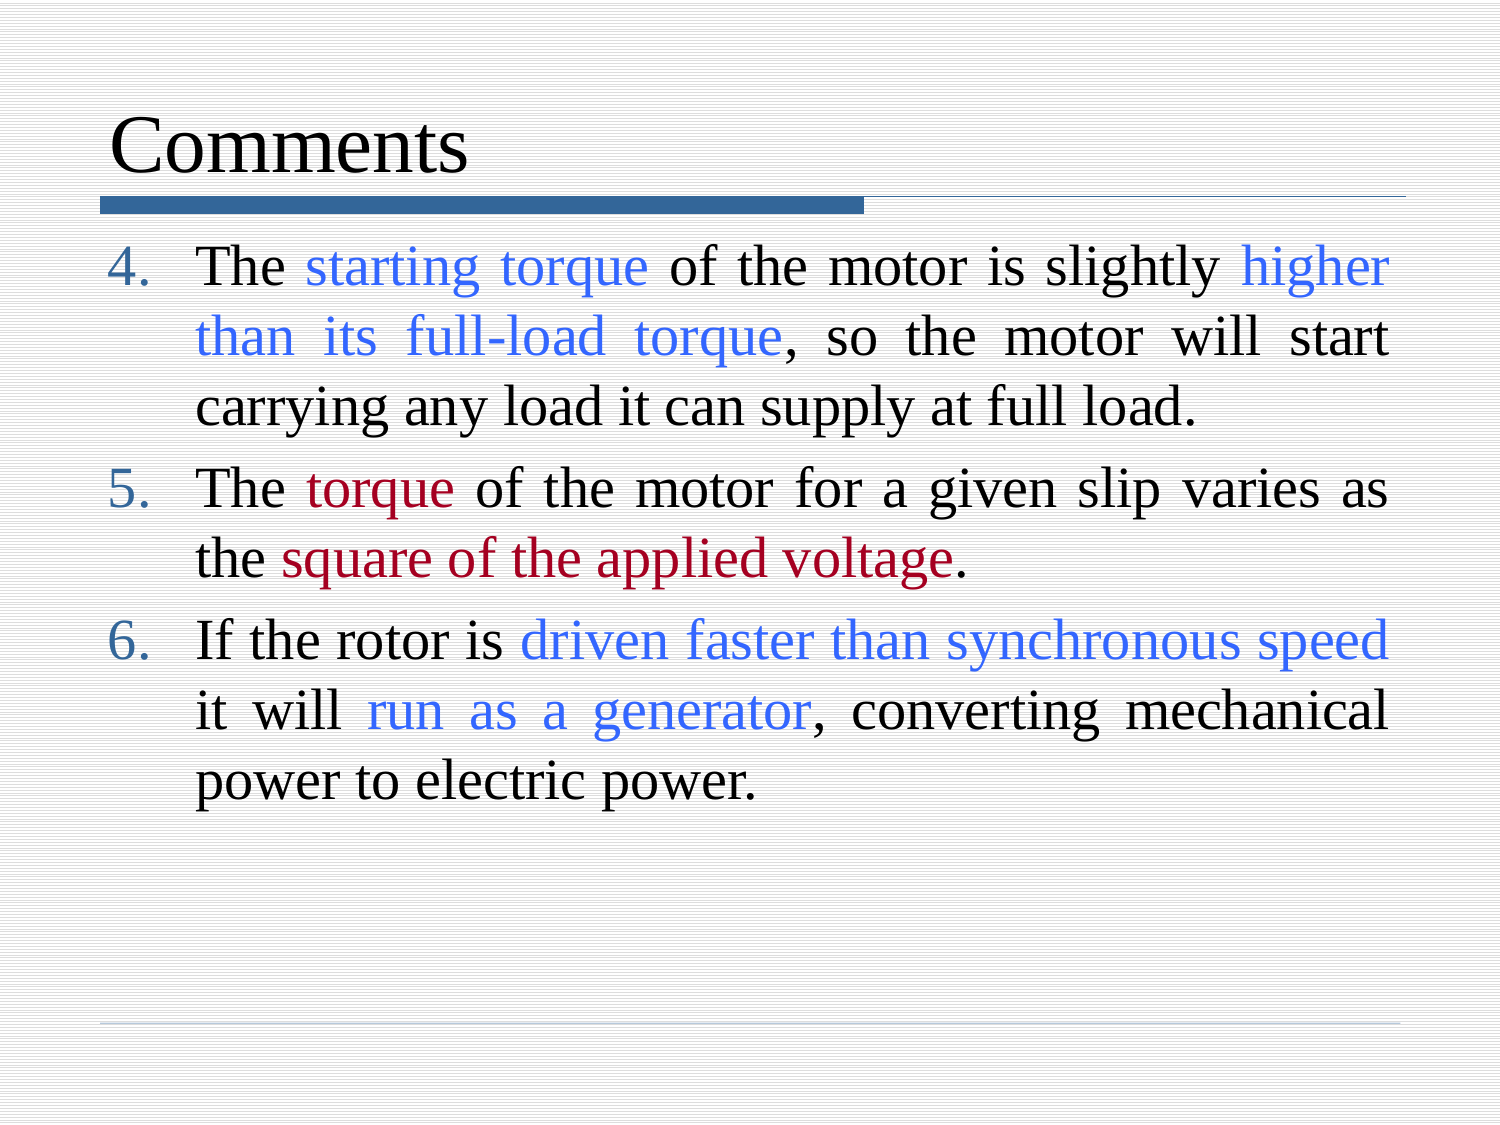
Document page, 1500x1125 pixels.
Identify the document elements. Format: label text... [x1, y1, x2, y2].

title Comments [94, 50, 1407, 197]
list The starting torque of the motor is slightly higher than its full-load torque, so the motor will start carrying any load it can supply at full load. The torque of the motor for a given slip varies as the square of the applied voltage. If the rotor is driven faster than synchronous speed it will run as a generator, converting mechanical power to electric power. [92, 220, 1406, 988]
